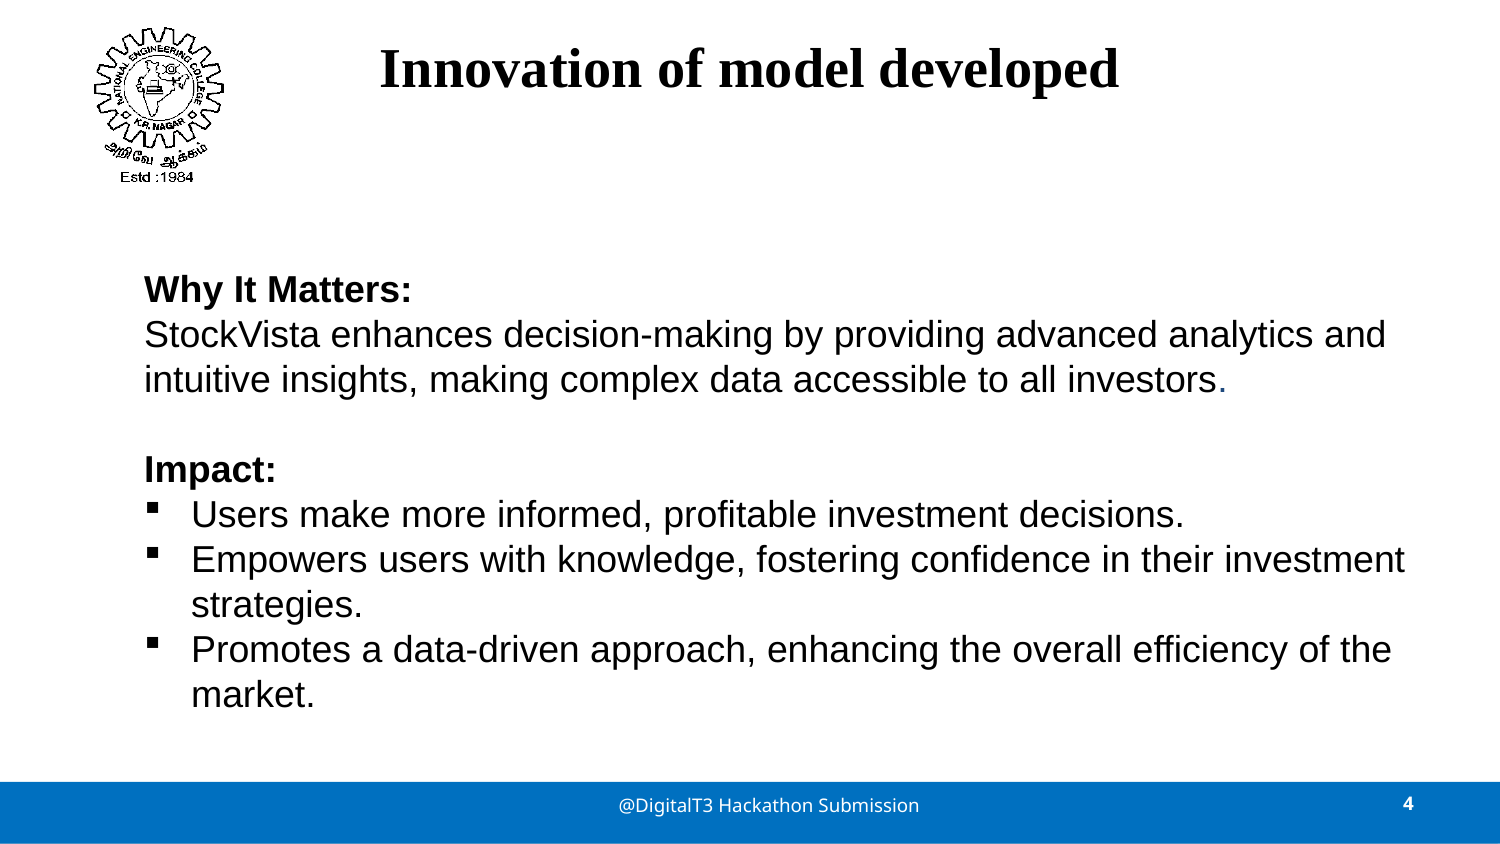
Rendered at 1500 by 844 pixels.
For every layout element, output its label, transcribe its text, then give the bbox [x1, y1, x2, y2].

slide_number 4 [1074, 782, 1425, 827]
picture [94, 27, 240, 192]
text_box Why It Matters: StockVista enhances decision-making by providing advanced analytics and intuitive insights, making complex data accessible to all investors. Impact: Users make more informed, profitable investment decisions. Empowers users with knowledge, fostering confidence in their investment strategies. Promotes a data-driven approach, enhancing the overall efficiency of the market. [57, 259, 1472, 721]
footer @DigitalT3 Hackathon Submission [571, 782, 967, 827]
text_box [0, 781, 1500, 844]
title Innovation of model developed [75, 0, 1425, 135]
